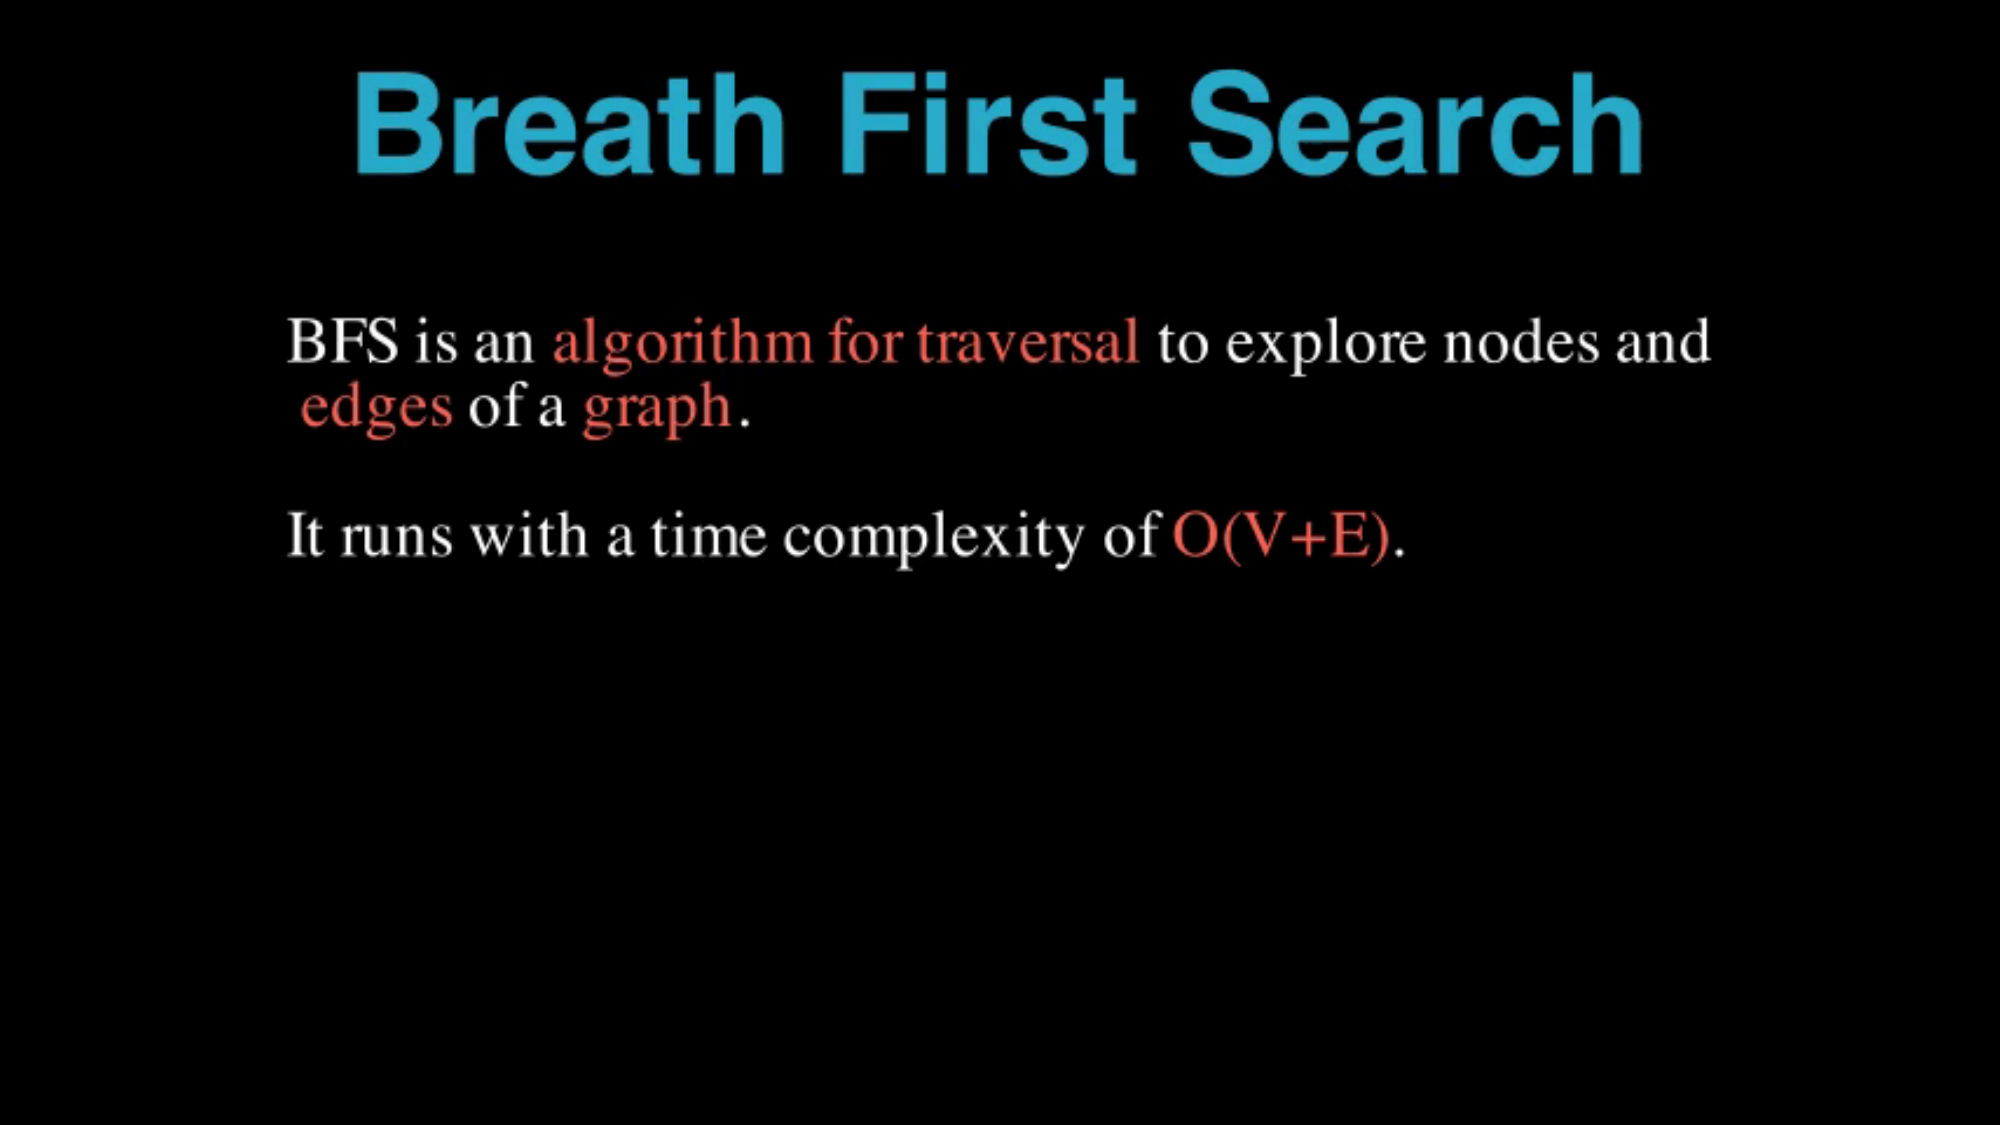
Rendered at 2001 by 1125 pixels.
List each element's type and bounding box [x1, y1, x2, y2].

text_box [0, 0, 2000, 1125]
